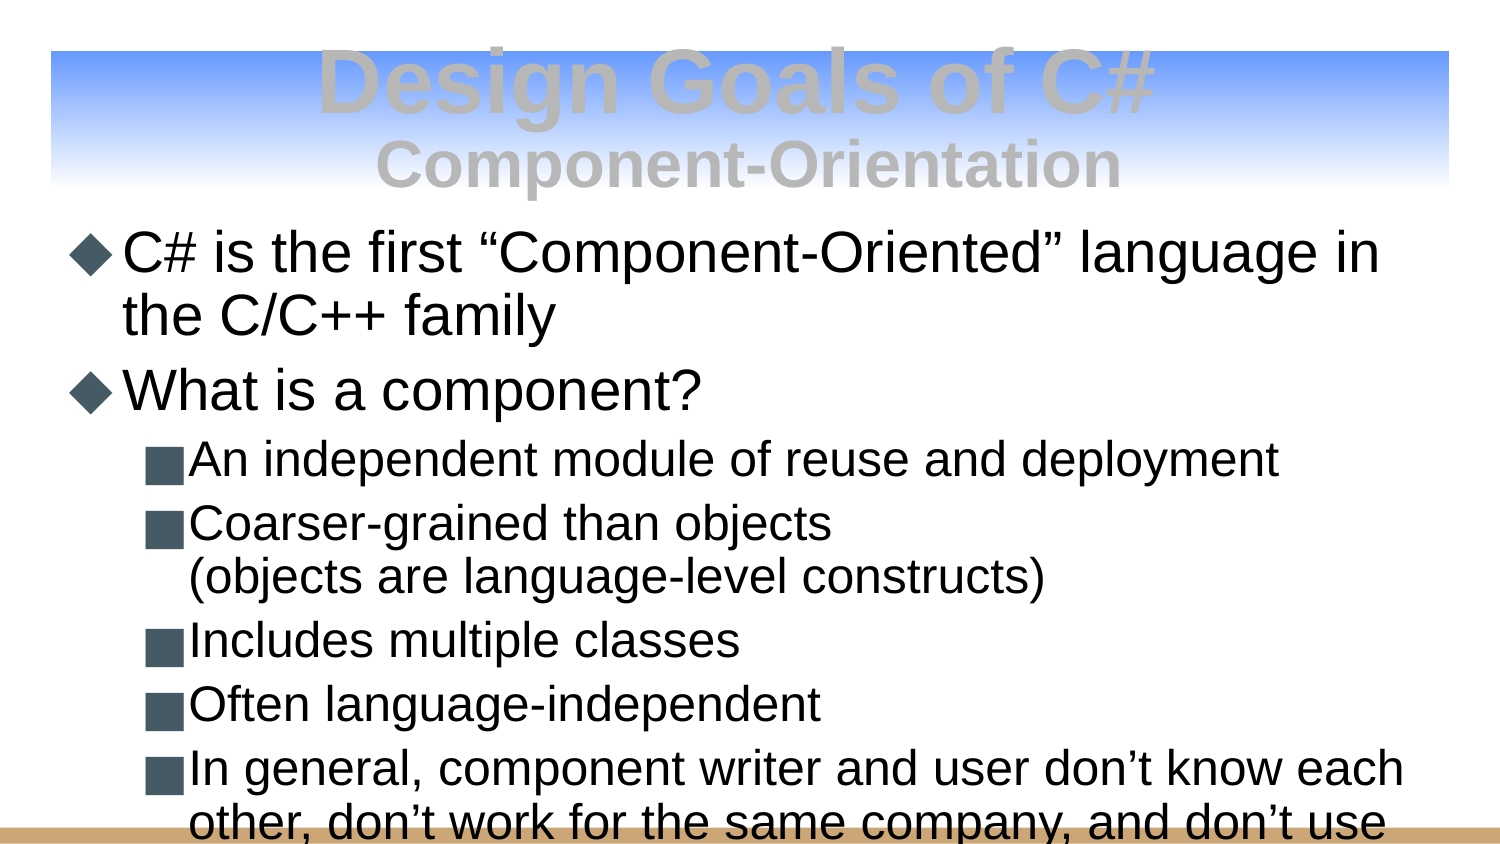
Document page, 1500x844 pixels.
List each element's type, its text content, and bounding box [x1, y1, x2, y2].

list C# is the first “Component-Oriented” language in the C/C++ family What is a component? An independent module of reuse and deployment Coarser-grained than objects (objects are language-level constructs) Includes multiple classes Often language-independent In general, component writer and user don’t know each other, don’t work for the same company, and don’t use the same language [51, 214, 1449, 765]
title Design Goals of C# Component-Orientation [51, 51, 1449, 189]
